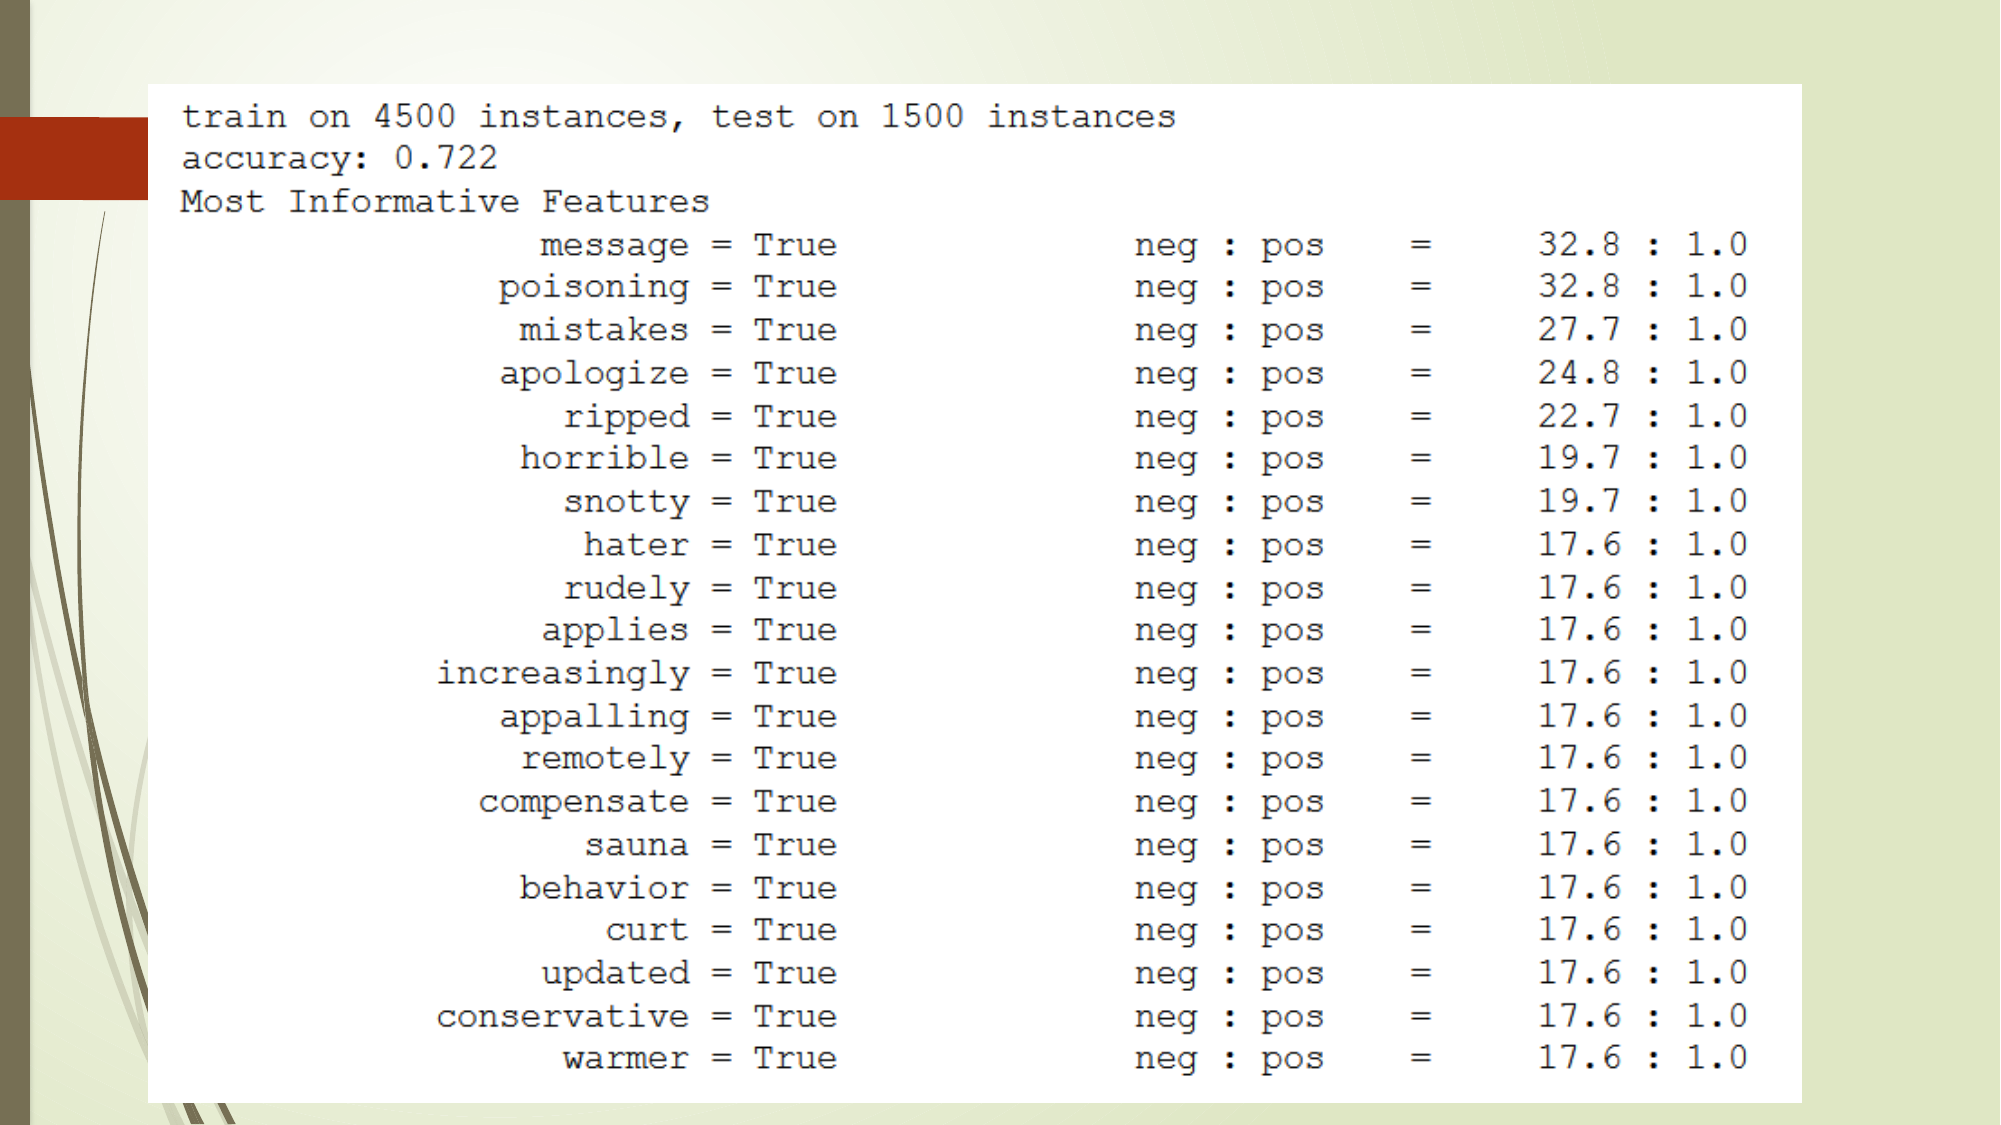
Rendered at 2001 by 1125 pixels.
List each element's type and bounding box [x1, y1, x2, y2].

picture [148, 83, 1803, 1104]
